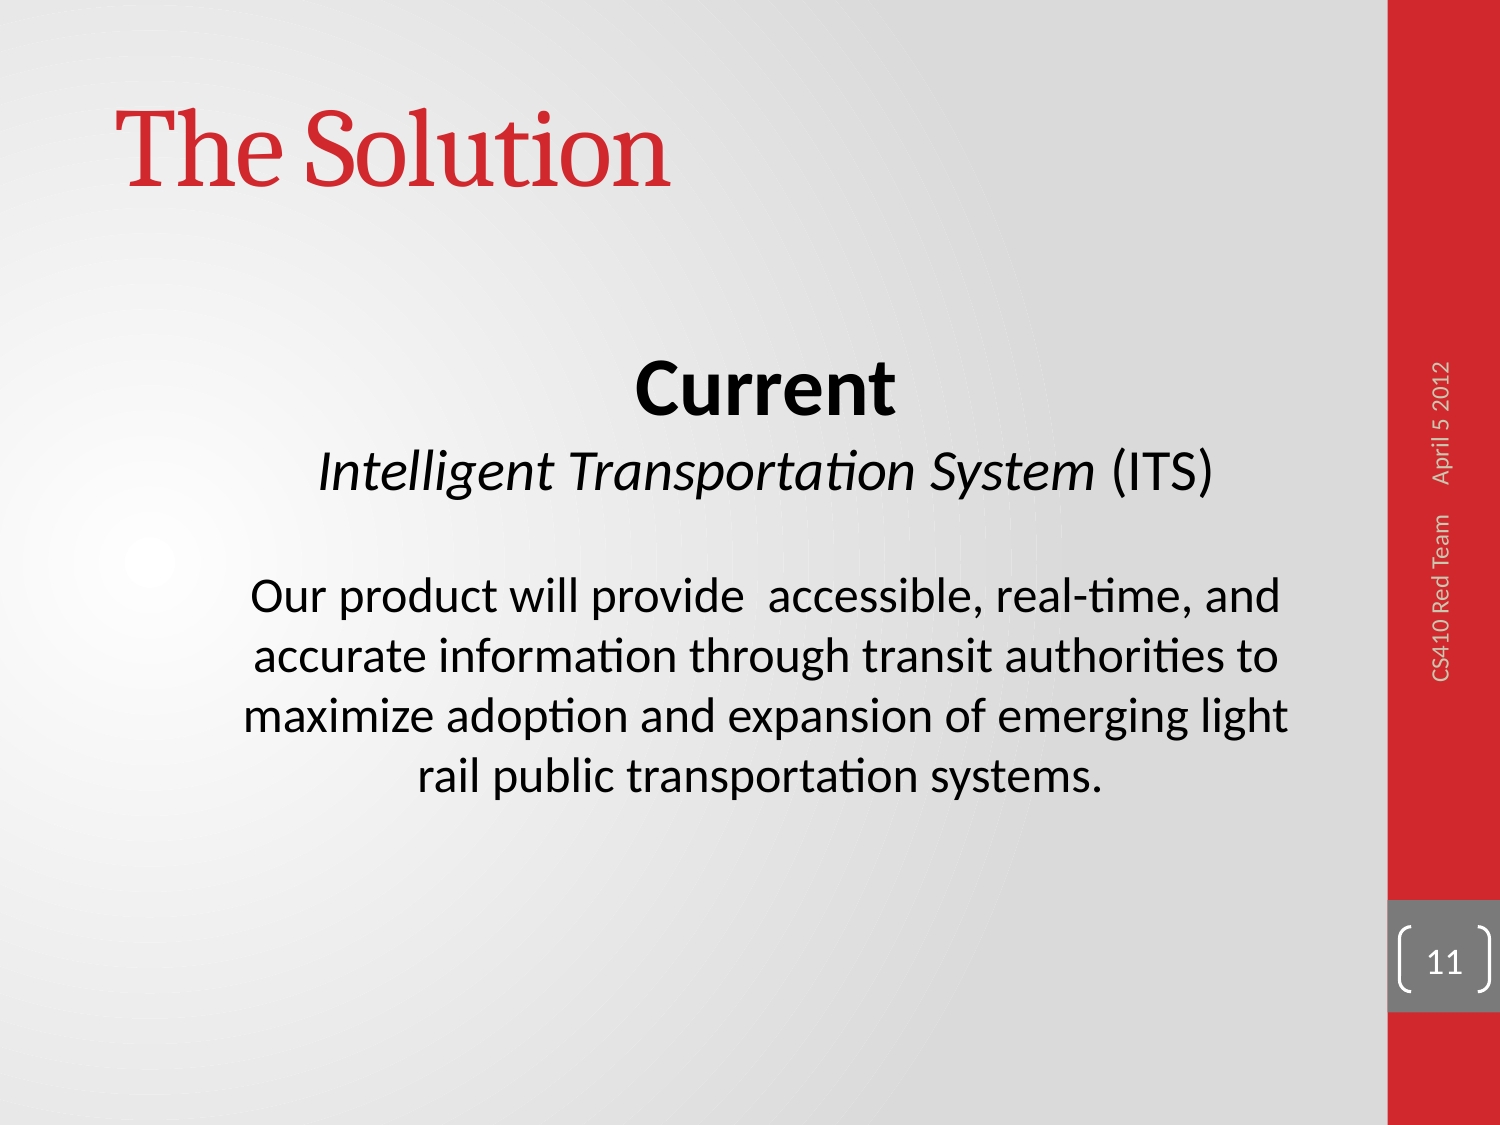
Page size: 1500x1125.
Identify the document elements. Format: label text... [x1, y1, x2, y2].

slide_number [1408, 100, 1469, 500]
title The Solution [99, 24, 1375, 217]
footer CS410 Red Team [1408, 500, 1469, 889]
text_box Current Intelligent Transportation System (ITS) Our product will provide accessible, real-time, and accurate information through transit authorities to maximize adoption and expansion of emerging light rail public transportation systems. [198, 324, 1334, 810]
slide_number 11 [1397, 925, 1492, 994]
